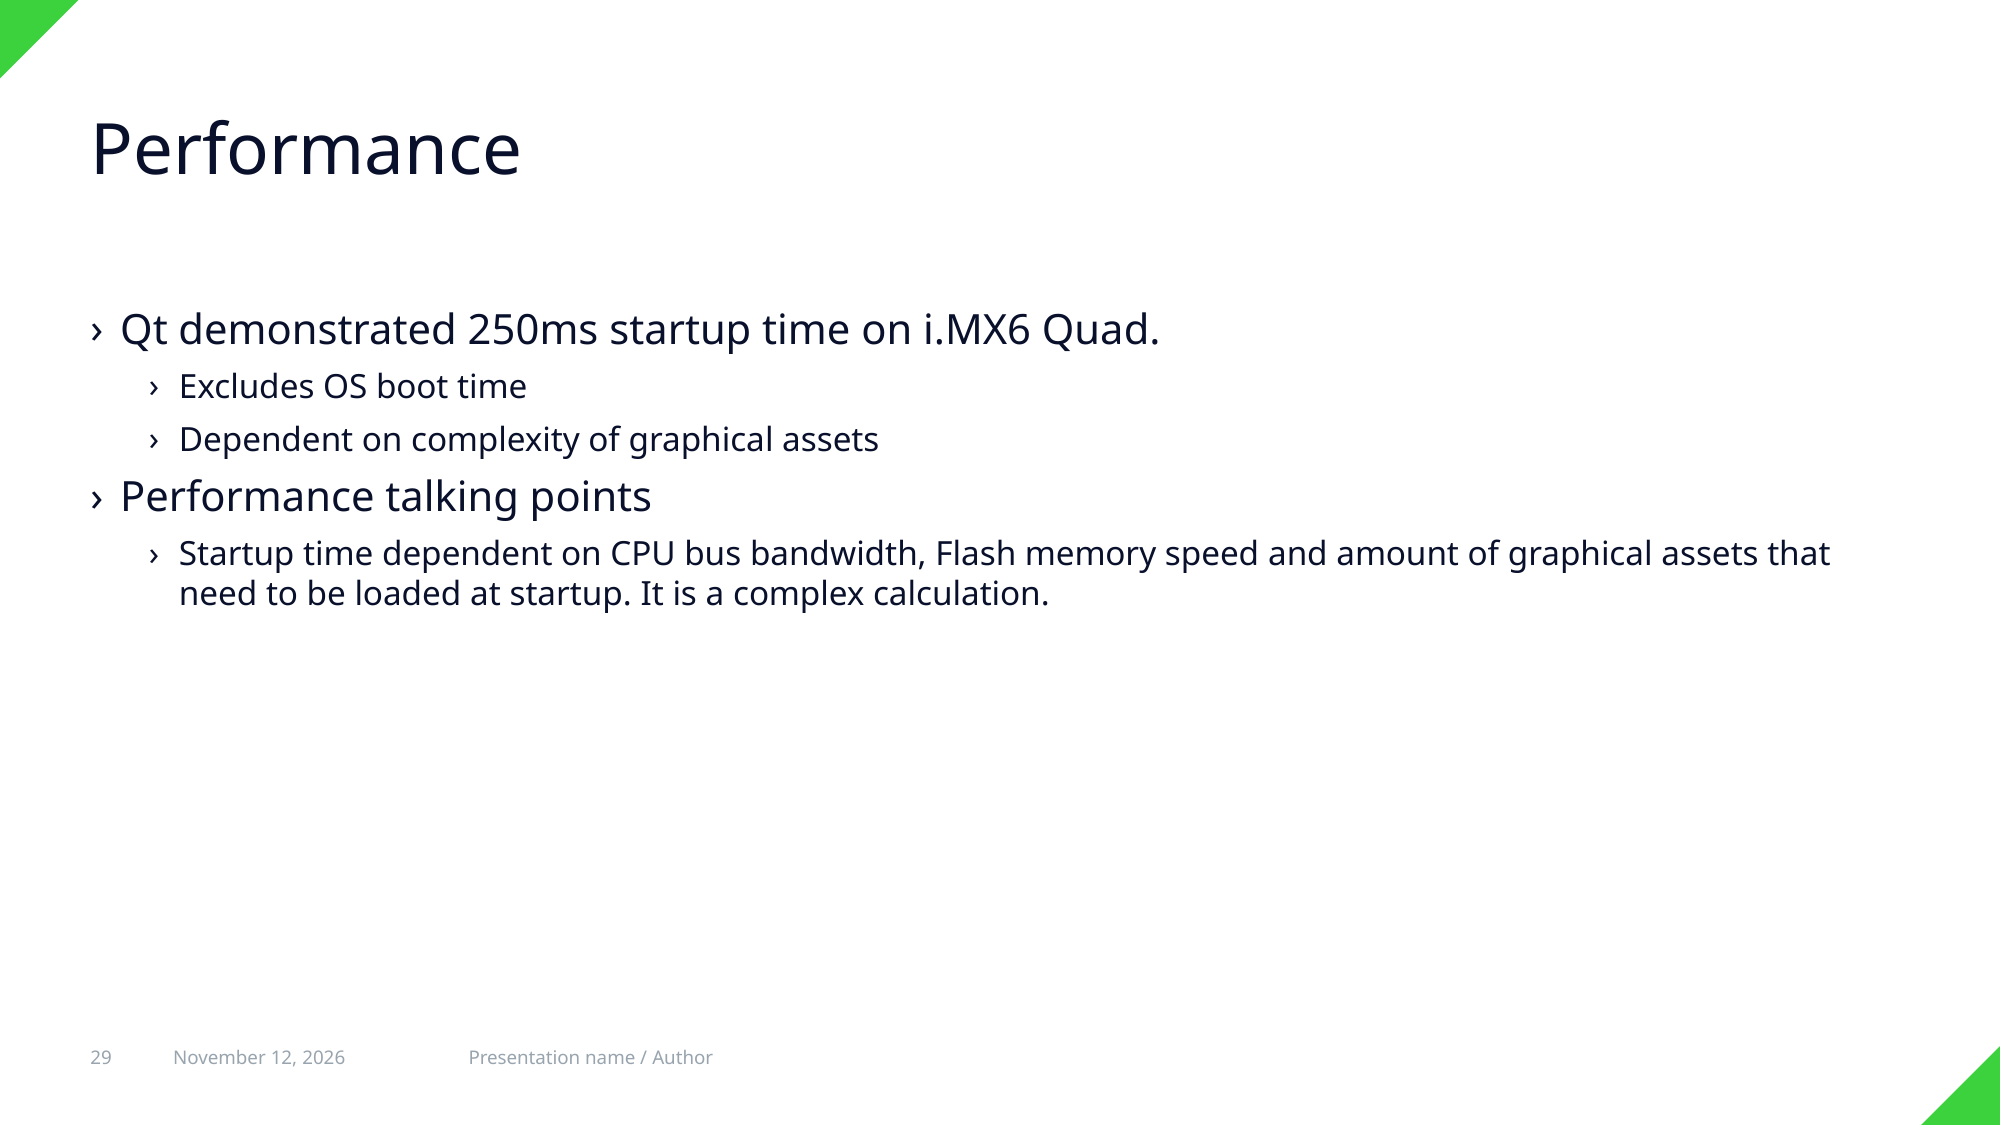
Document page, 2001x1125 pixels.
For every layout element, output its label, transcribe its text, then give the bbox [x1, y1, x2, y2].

list Qt demonstrated 250ms startup time on i.MX6 Quad. Excludes OS boot time Dependent on complexity of graphical assets Performance talking points Startup time dependent on CPU bus bandwidth, Flash memory speed and amount of graphical assets that need to be loaded at startup. It is a complex calculation. [90, 302, 1910, 1012]
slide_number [174, 1046, 468, 1071]
footer Presentation name / Author [468, 1046, 1910, 1071]
title Performance [90, 113, 1910, 268]
slide_number 29 [90, 1046, 174, 1071]
